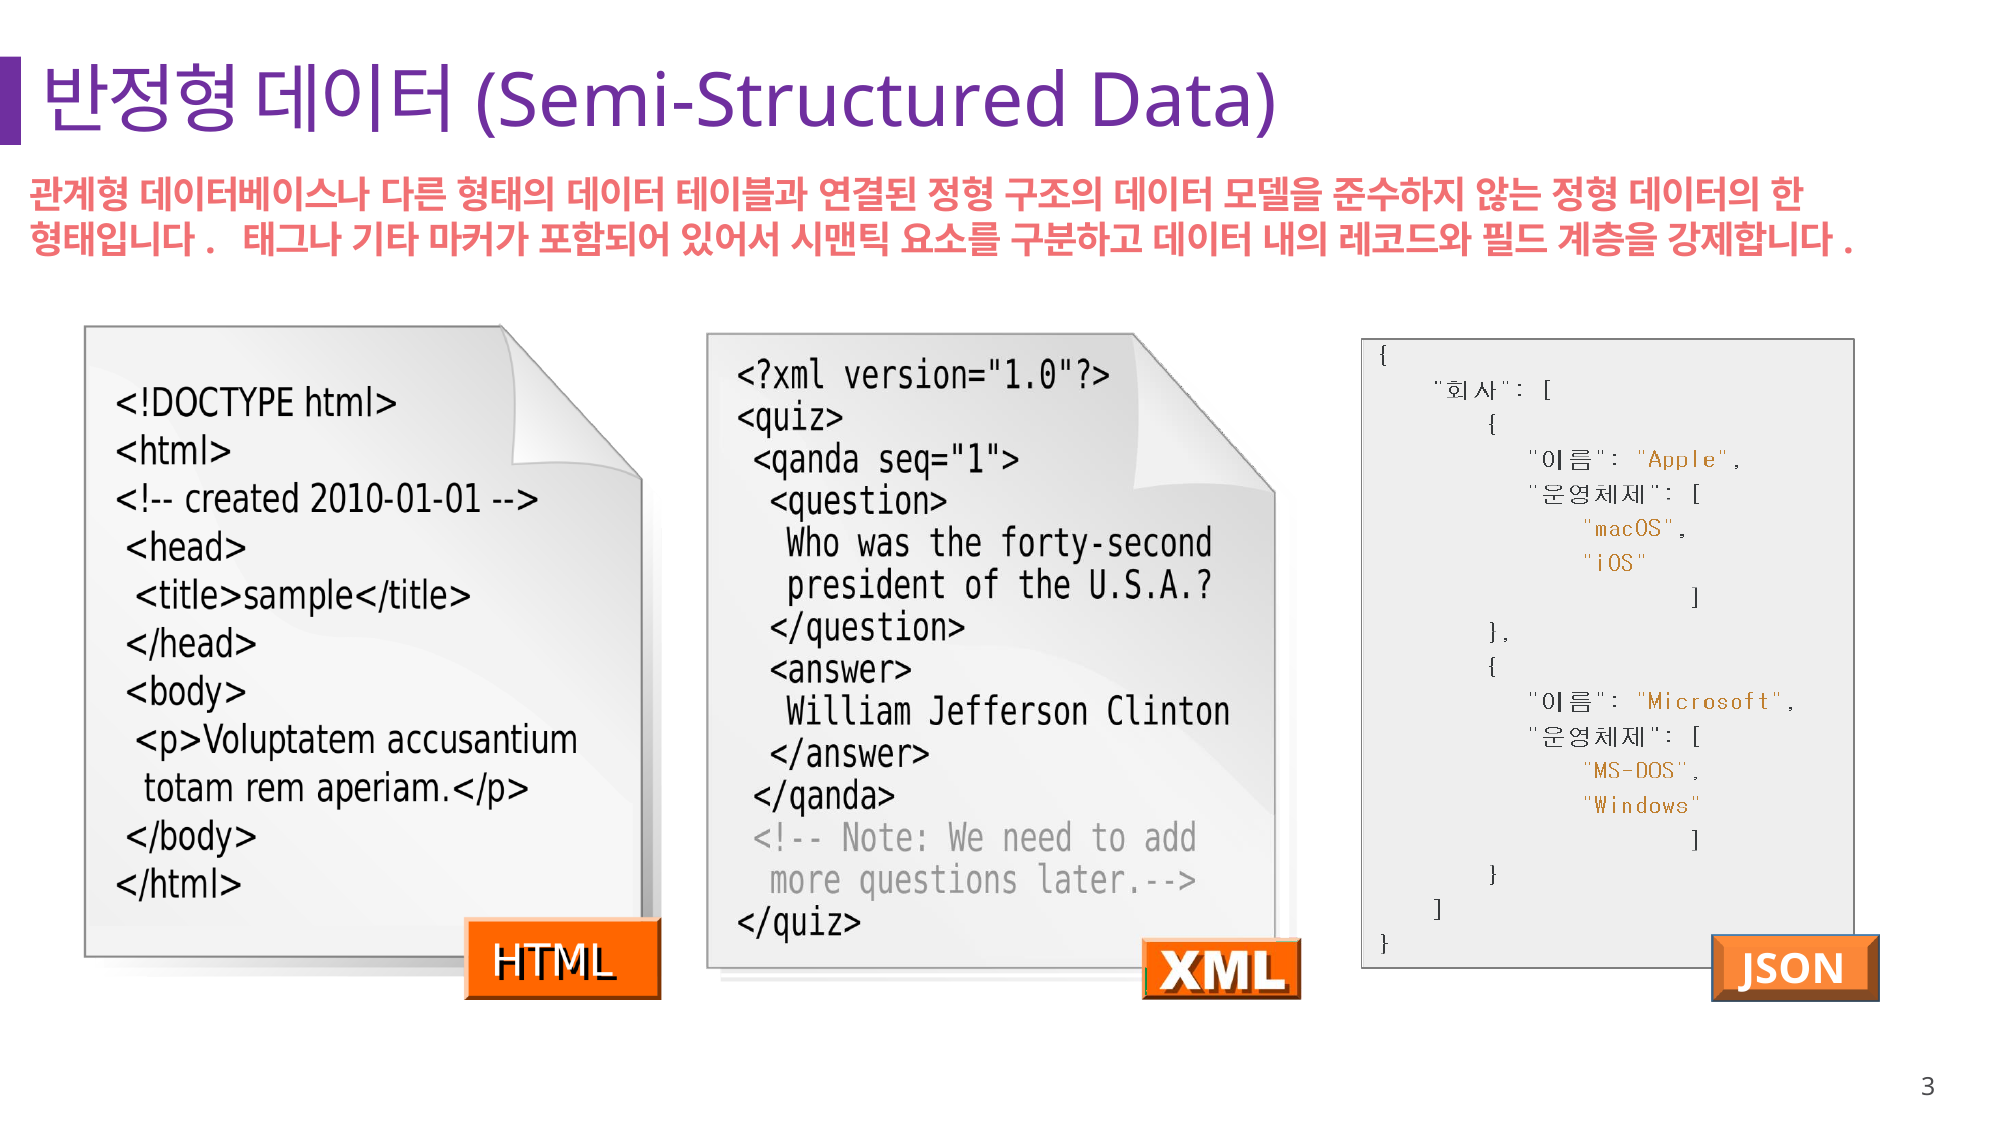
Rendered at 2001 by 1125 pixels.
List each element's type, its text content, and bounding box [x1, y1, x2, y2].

picture [705, 331, 1303, 1001]
text_box 3 [1919, 1068, 1938, 1101]
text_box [1360, 338, 1880, 1002]
text_box [0, 56, 21, 145]
title 반정형 데이터(Semi-Structured Data) [39, 49, 1288, 169]
picture [83, 323, 662, 1001]
text_box 관계형 데이터베이스나 다른 형태의 데이터 테이블과 연결된 정형 구조의 데이터 모델을 준수하지 않는 정형 데이터의 한 형태입니다. 태그나 기타 마커가 포함되어 있어서 시맨틱 요소를 구분하고 데이터 내의 레코드와 필드 계층을 강제합니다. [27, 169, 1981, 262]
